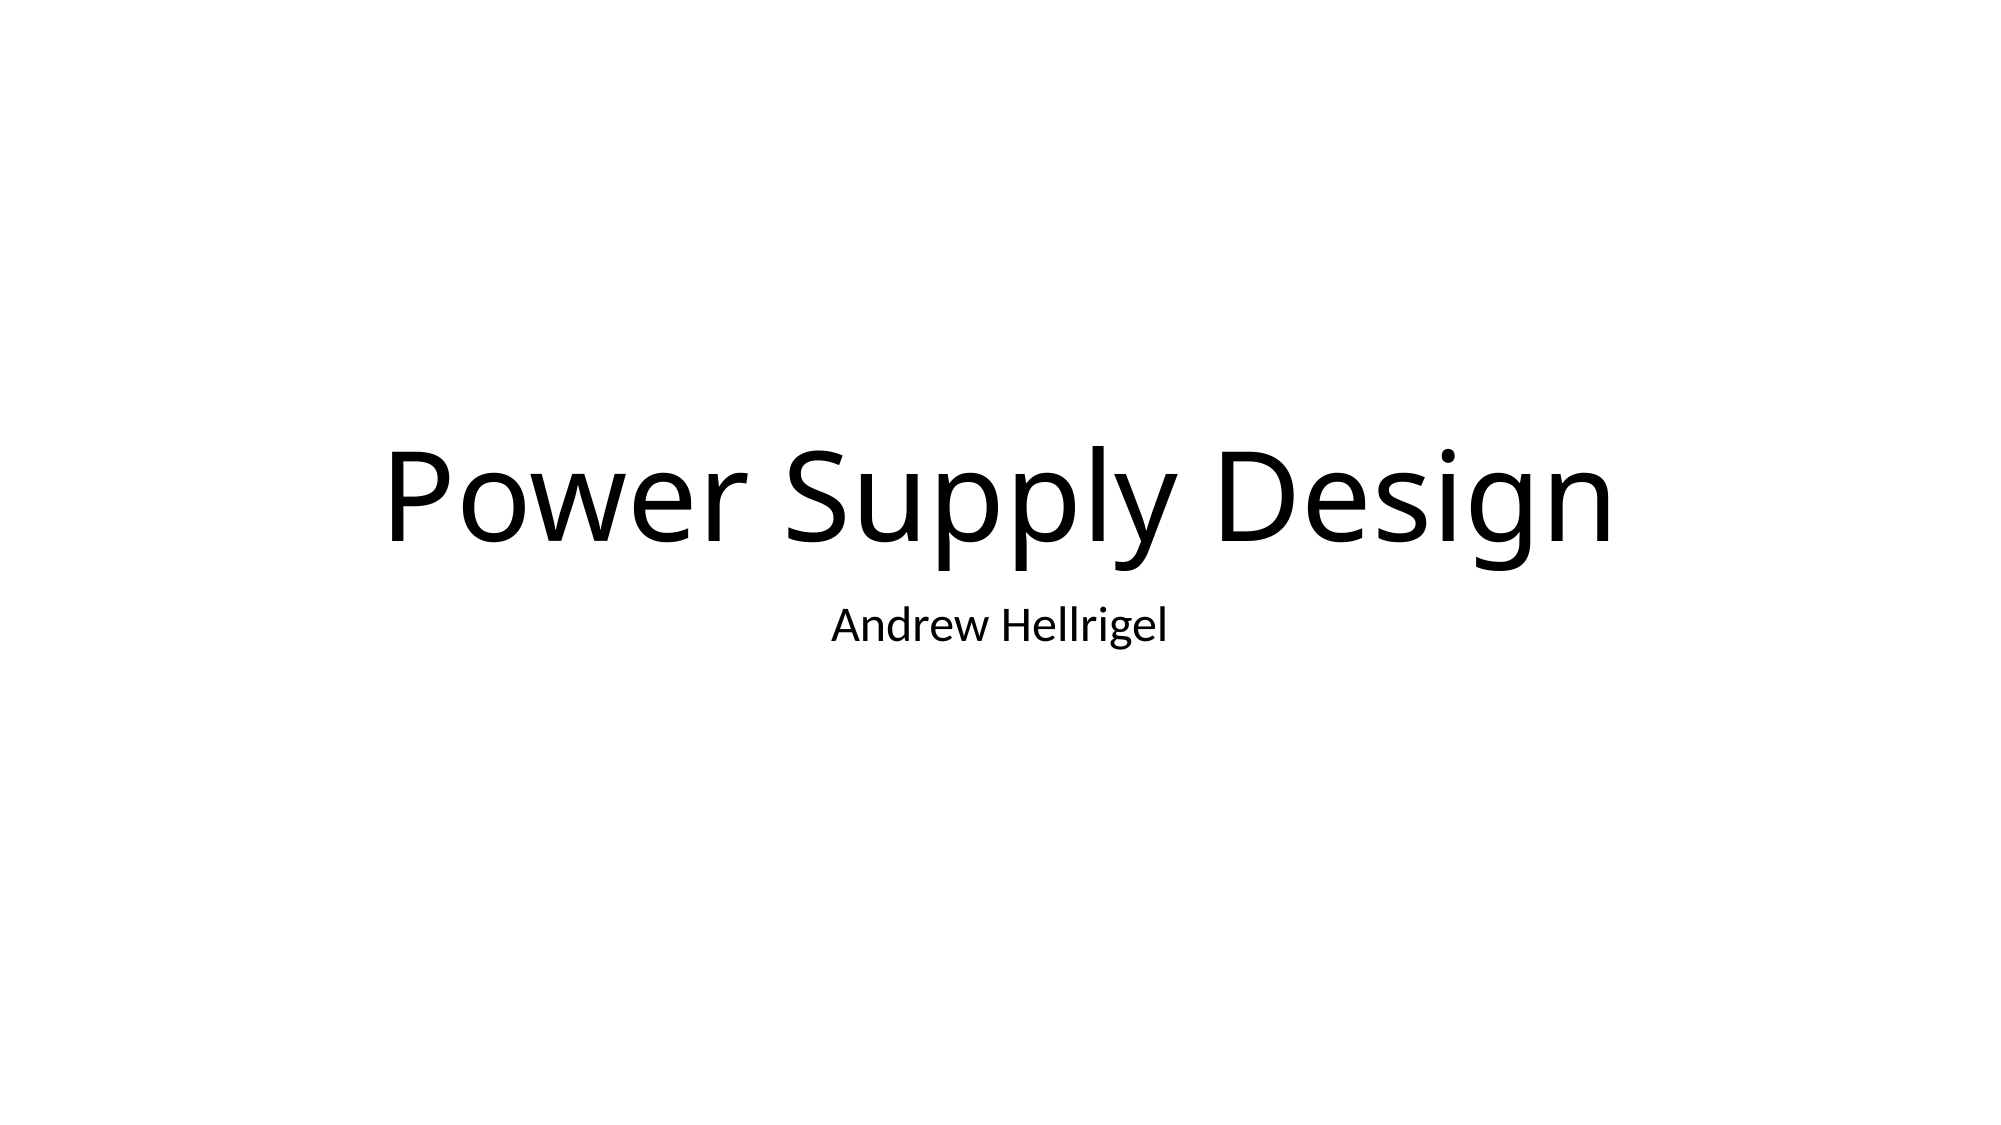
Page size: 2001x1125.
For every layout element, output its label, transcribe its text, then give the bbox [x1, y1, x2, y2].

subtitle Andrew Hellrigel [249, 590, 1750, 863]
title Power Supply Design [249, 184, 1750, 576]
